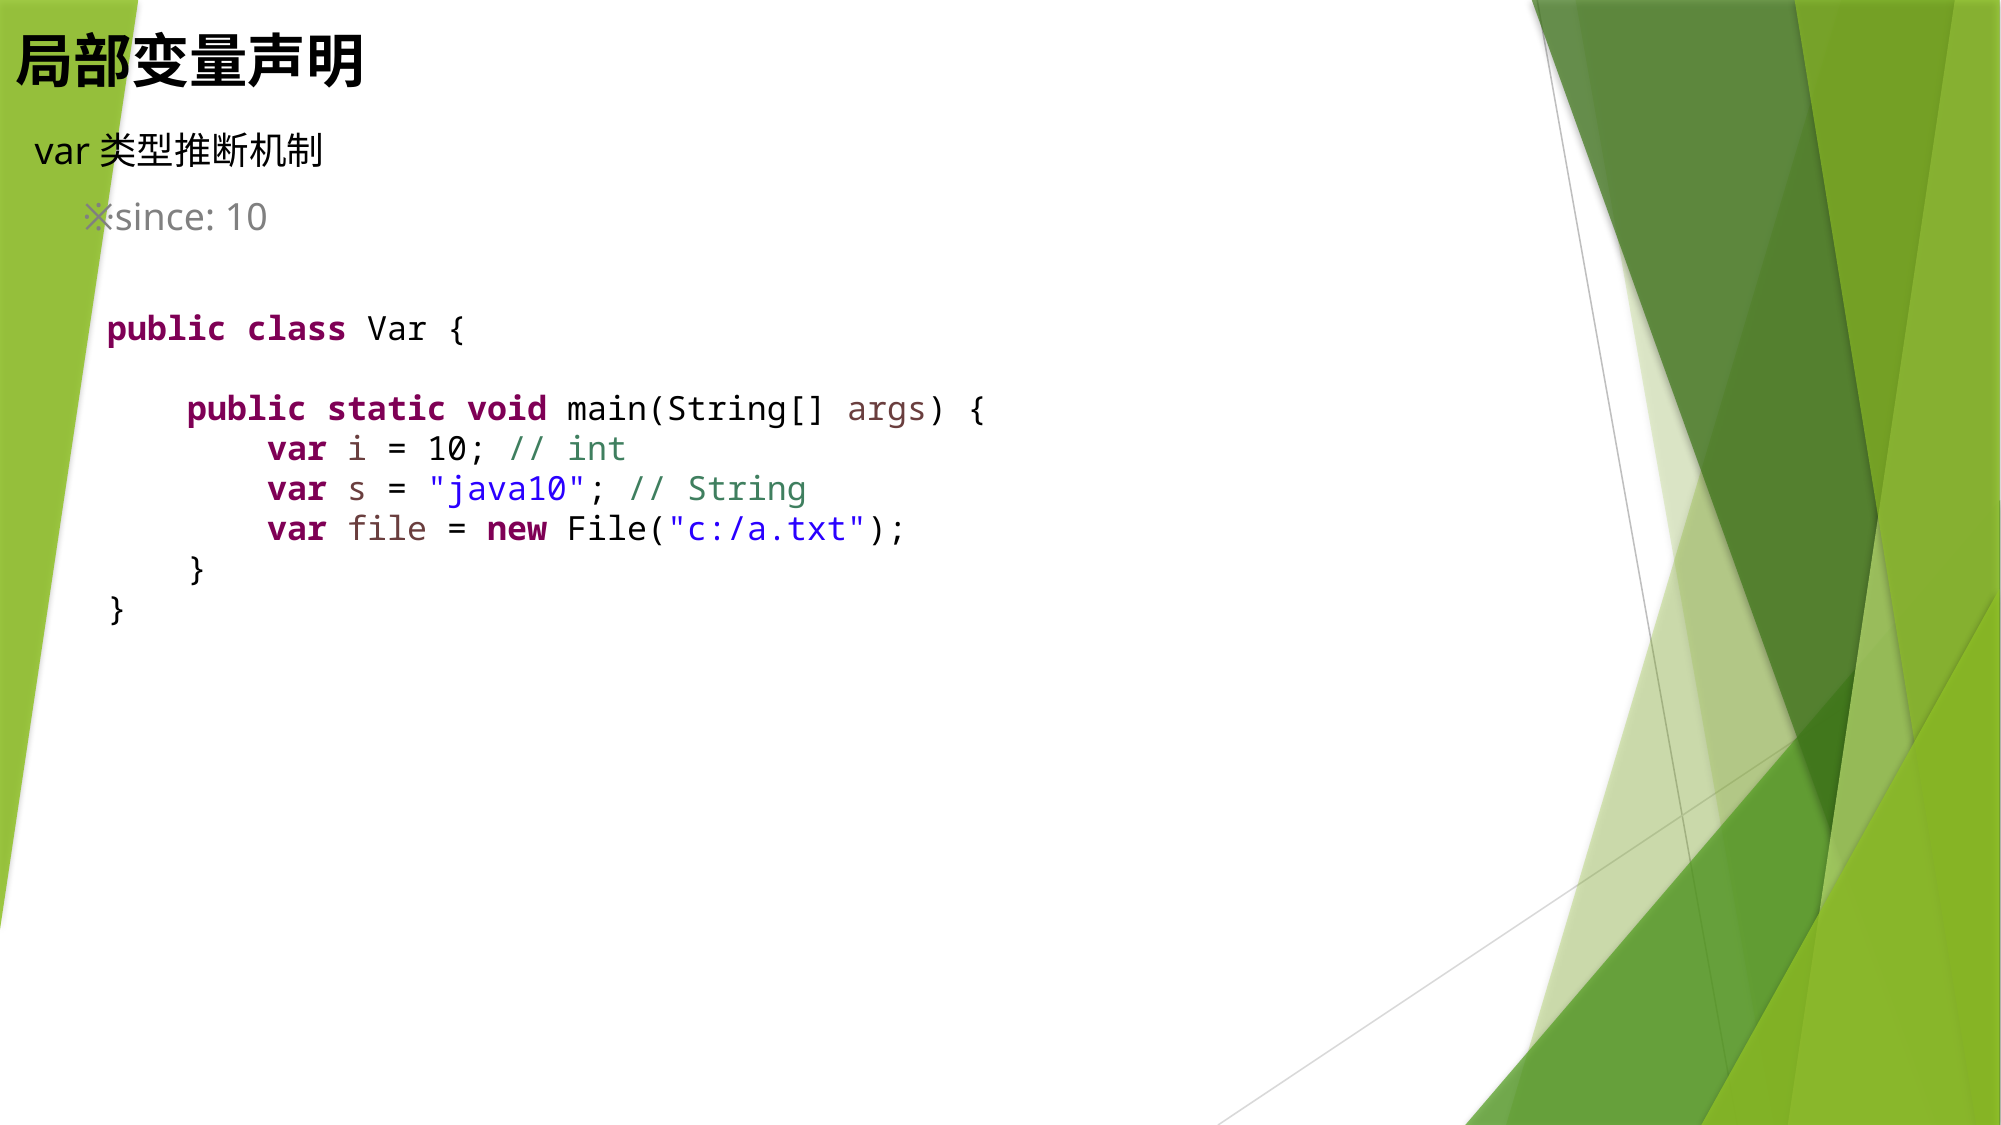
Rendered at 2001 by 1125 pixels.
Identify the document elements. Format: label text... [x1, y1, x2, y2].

title 局部变量声明 [0, 0, 1500, 102]
text_box public class Var { public static void main(String[] args) { var i = 10; // int var s = "java10"; // String var file = new File("c:/a.txt"); } } [92, 299, 1093, 635]
subtitle var类型推断机制 ※since: 10 [19, 119, 1983, 261]
